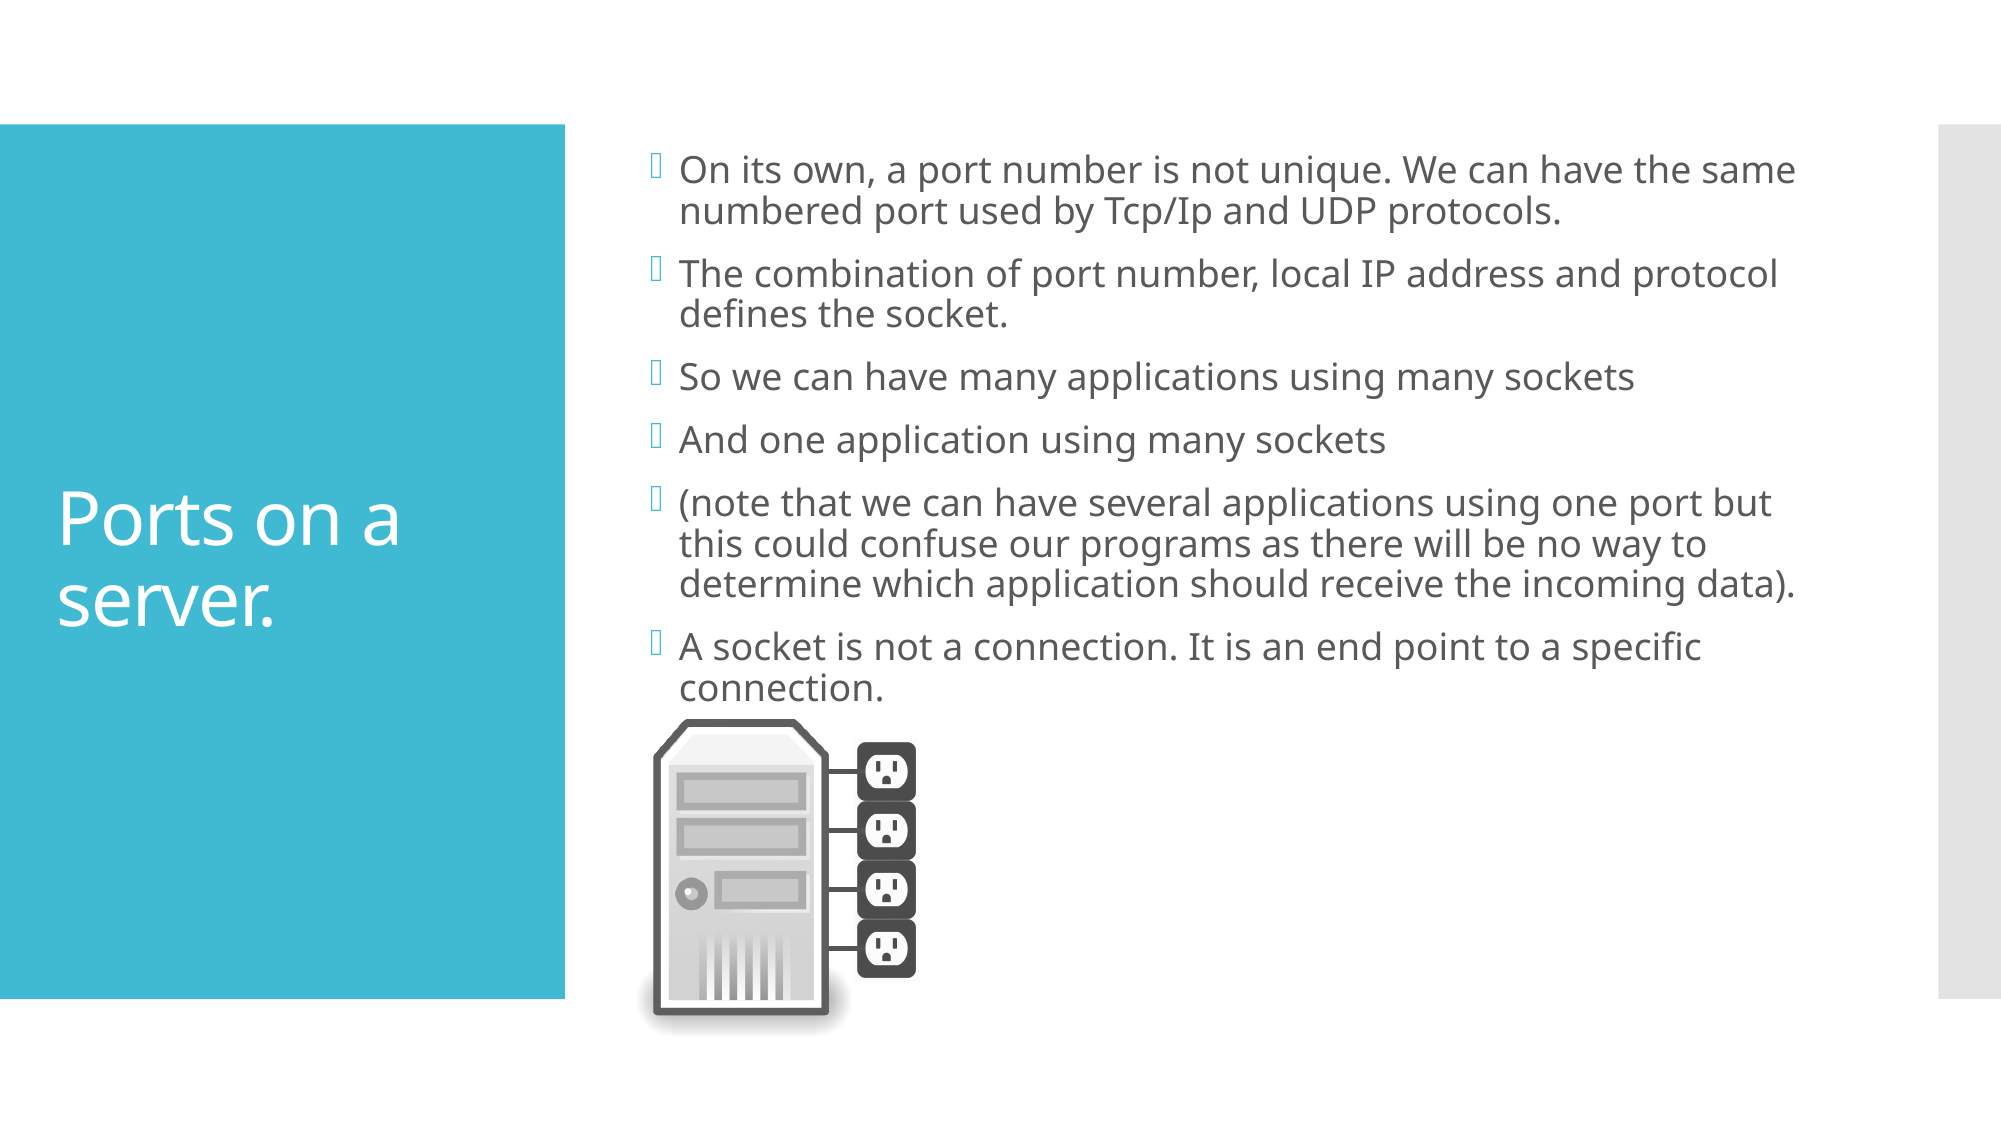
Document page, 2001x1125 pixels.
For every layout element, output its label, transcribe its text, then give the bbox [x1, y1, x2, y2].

list On its own, a port number is not unique. We can have the same numbered port used by Tcp/Ip and UDP protocols. The combination of port number, local IP address and protocol defines the socket. So we can have many applications using many sockets And one application using many sockets (note that we can have several applications using one port but this could confuse our programs as there will be no way to determine which application should receive the incoming data). A socket is not a connection. It is an end point to a specific connection. [634, 141, 1835, 720]
title Ports on a server. [41, 184, 525, 940]
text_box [854, 738, 920, 797]
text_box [854, 915, 920, 982]
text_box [854, 856, 920, 915]
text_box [854, 797, 920, 856]
picture [634, 719, 854, 1039]
